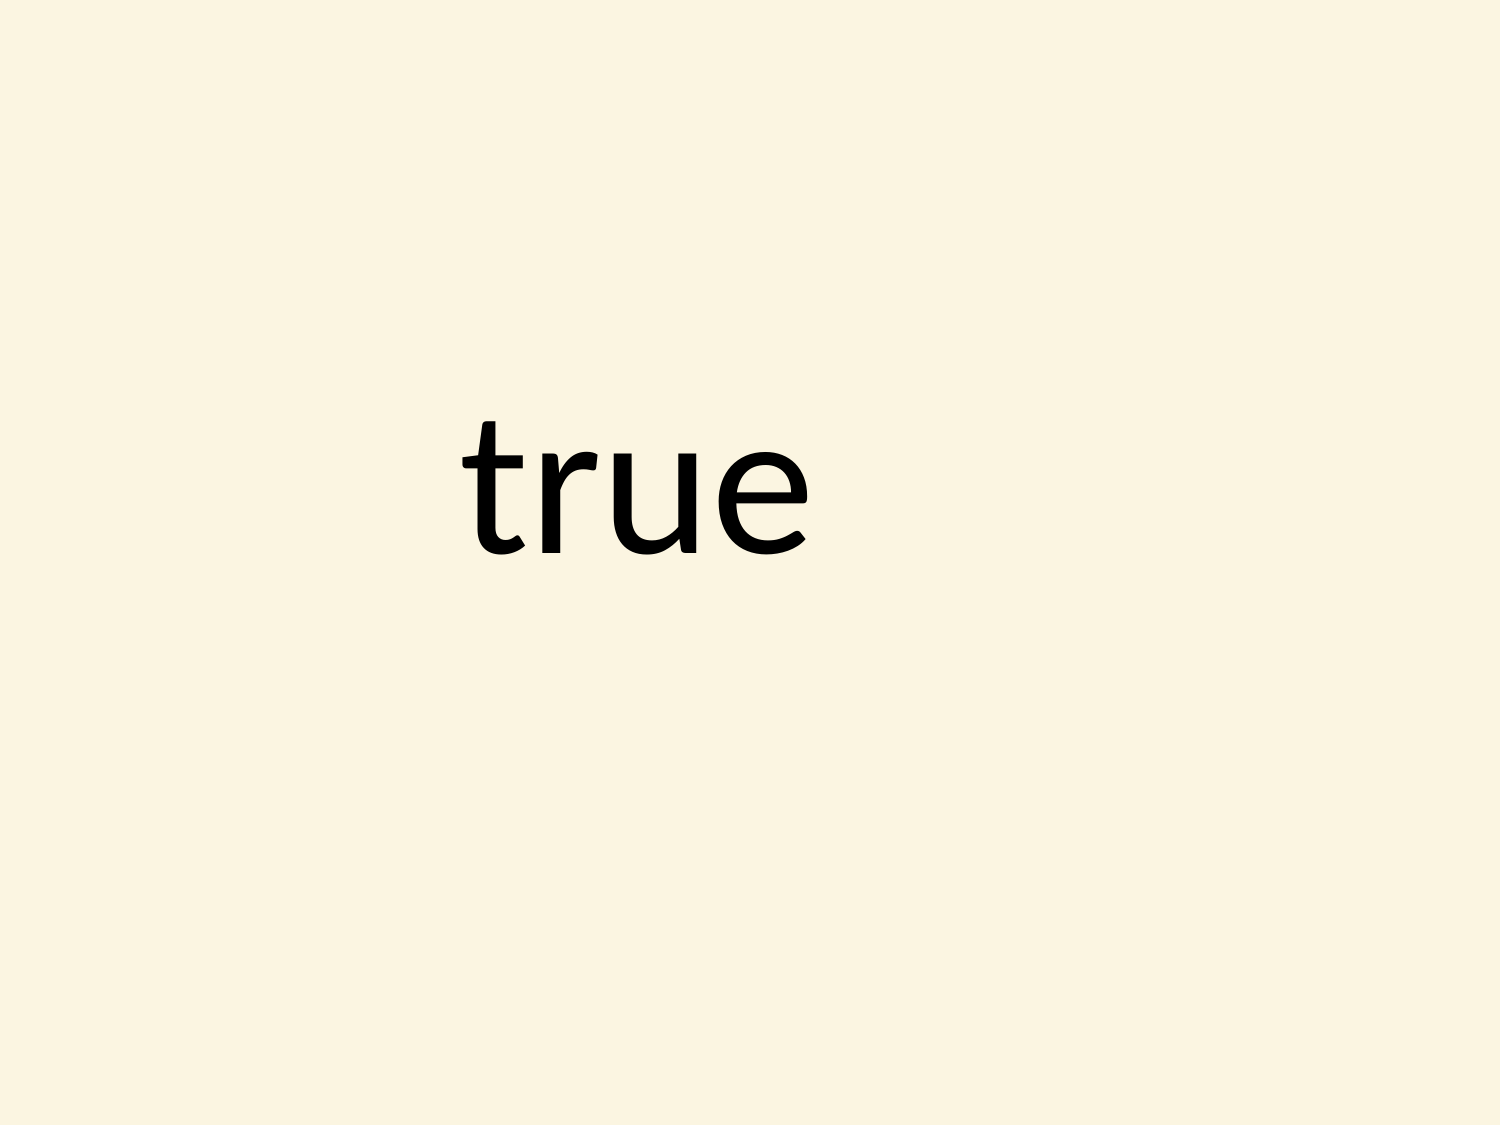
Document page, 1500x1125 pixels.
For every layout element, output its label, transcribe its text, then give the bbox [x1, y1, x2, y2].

title true [0, 349, 1276, 591]
